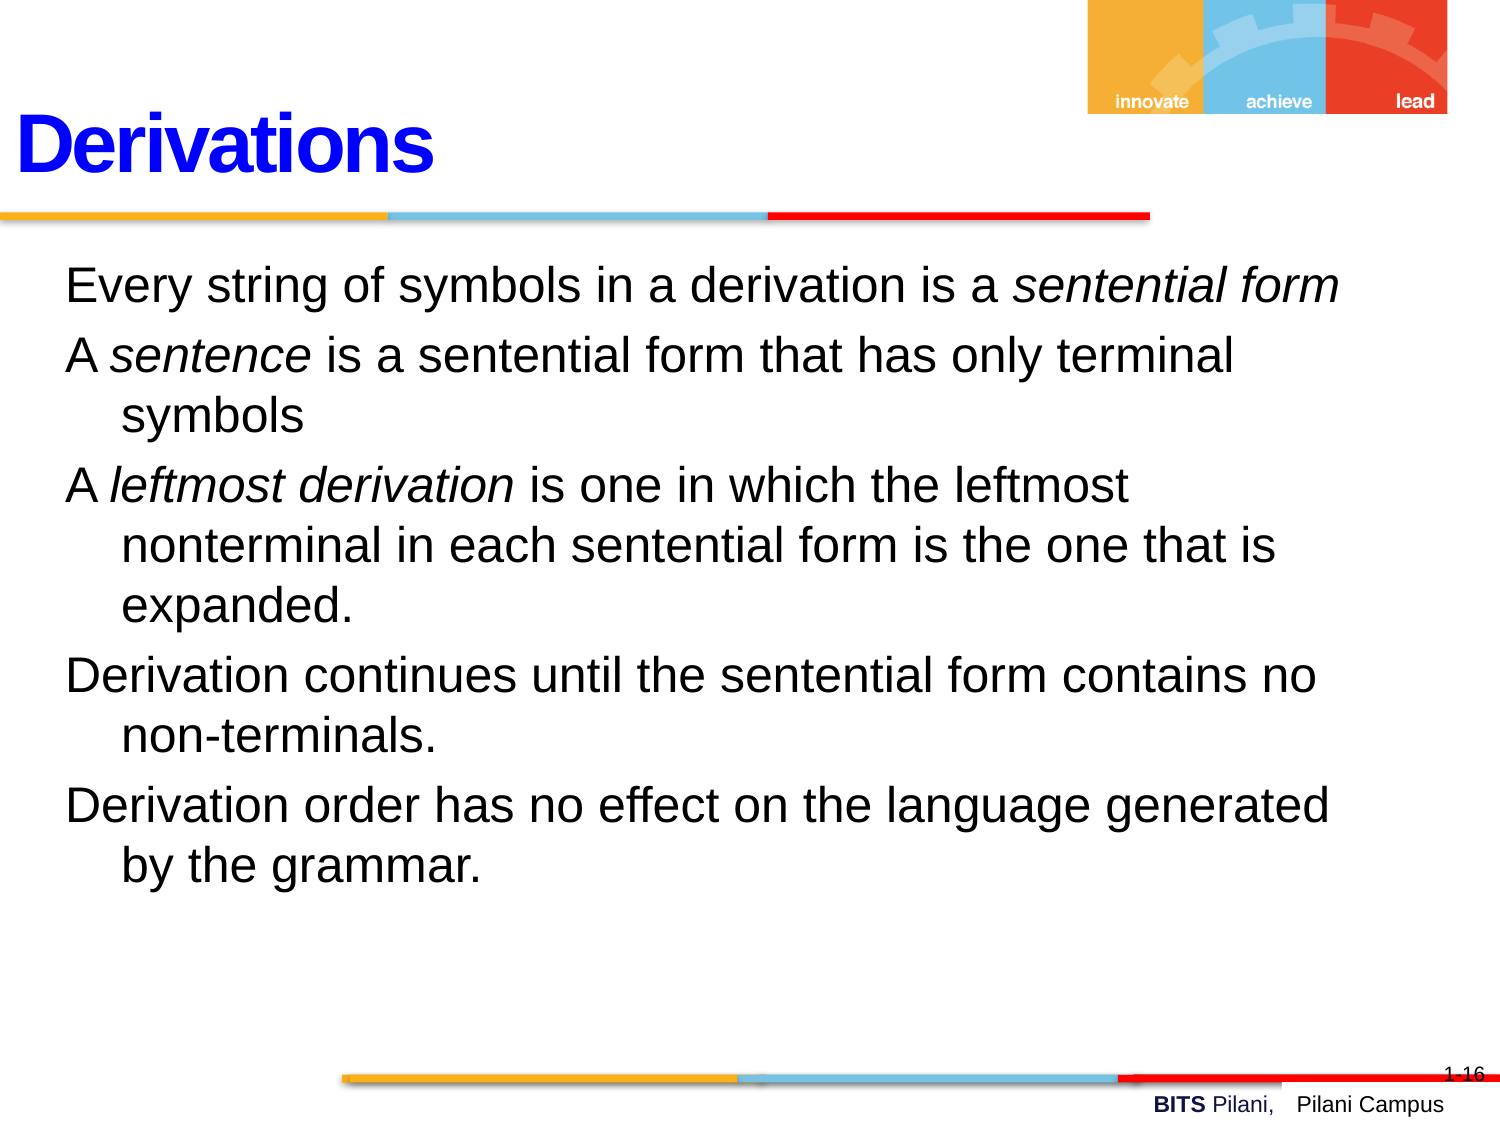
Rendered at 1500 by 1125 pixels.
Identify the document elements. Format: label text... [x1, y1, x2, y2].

text_box Pilani Campus [1281, 1082, 1500, 1125]
title Derivations [0, 45, 1350, 233]
list Every string of symbols in a derivation is a sentential form A sentence is a sentential form that has only terminal symbols A leftmost derivation is one in which the leftmost nonterminal in each sentential form is the one that is expanded. Derivation continues until the sentential form contains no non-terminals. Derivation order has no effect on the language generated by the grammar. [50, 245, 1400, 988]
slide_number 1-16 [1149, 1042, 1500, 1103]
picture [1087, 0, 1448, 114]
